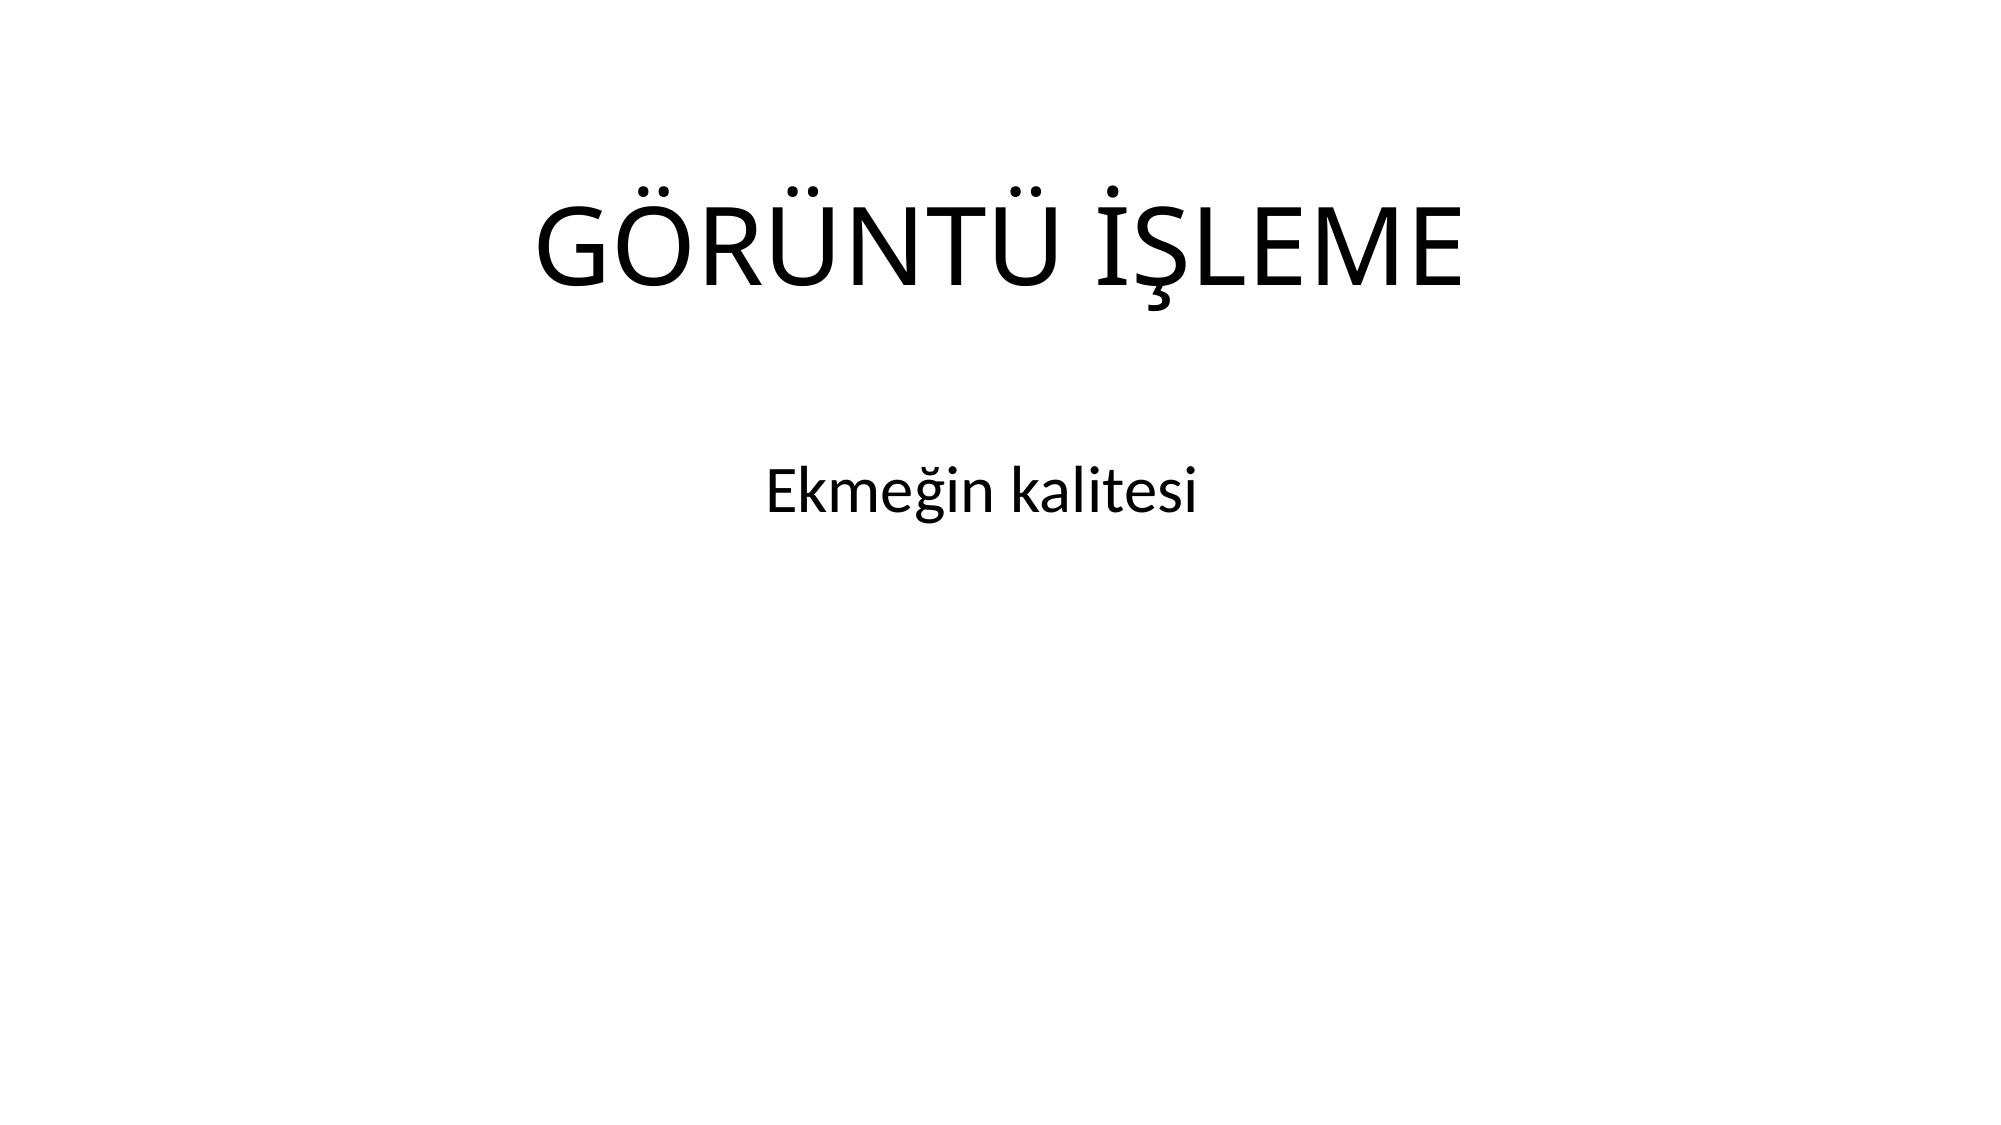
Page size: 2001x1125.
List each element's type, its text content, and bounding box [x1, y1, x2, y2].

title GÖRÜNTÜ İŞLEME [249, 184, 1750, 447]
subtitle Ekmeğin kalitesi [232, 446, 1732, 719]
